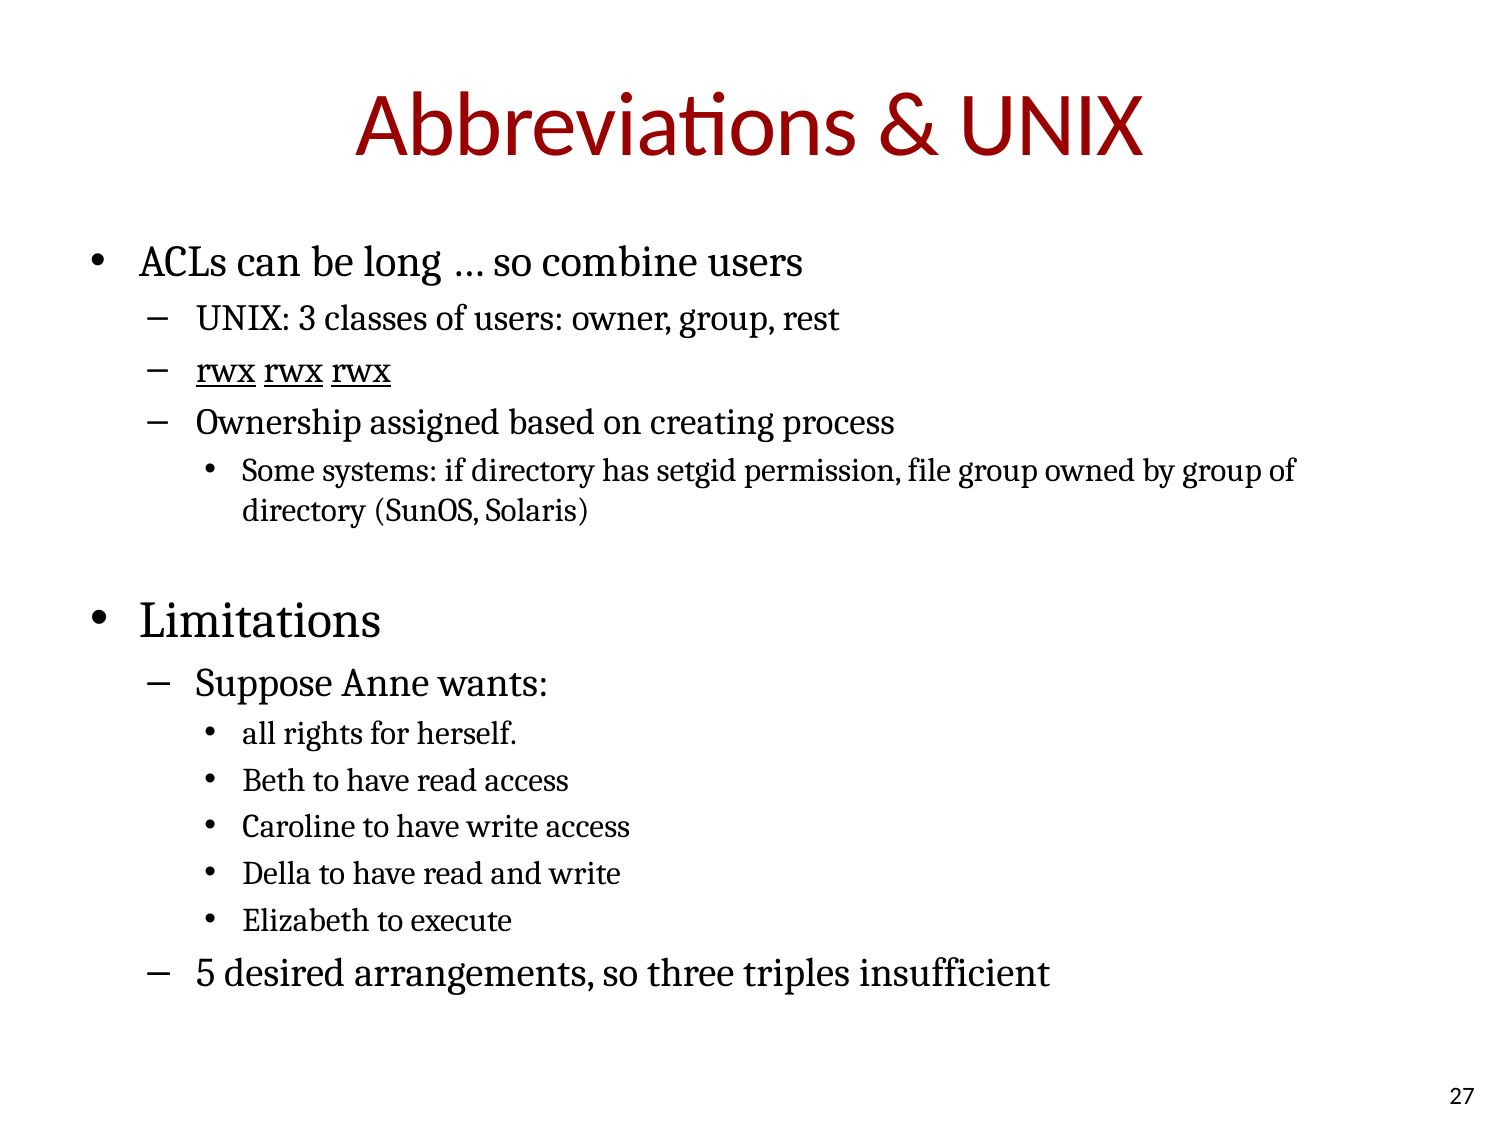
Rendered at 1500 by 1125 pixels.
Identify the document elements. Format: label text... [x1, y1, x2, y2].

title Abbreviations & UNIX [75, 24, 1425, 213]
slide_number 27 [1125, 1065, 1475, 1125]
list ACLs can be long … so combine users UNIX: 3 classes of users: owner, group, rest rwx rwx rwx Ownership assigned based on creating process Some systems: if directory has setgid permission, file group owned by group of directory (SunOS, Solaris) Limitations Suppose Anne wants: all rights for herself. Beth to have read access Caroline to have write access Della to have read and write Elizabeth to execute 5 desired arrangements, so three triples insufficient [75, 224, 1425, 1005]
